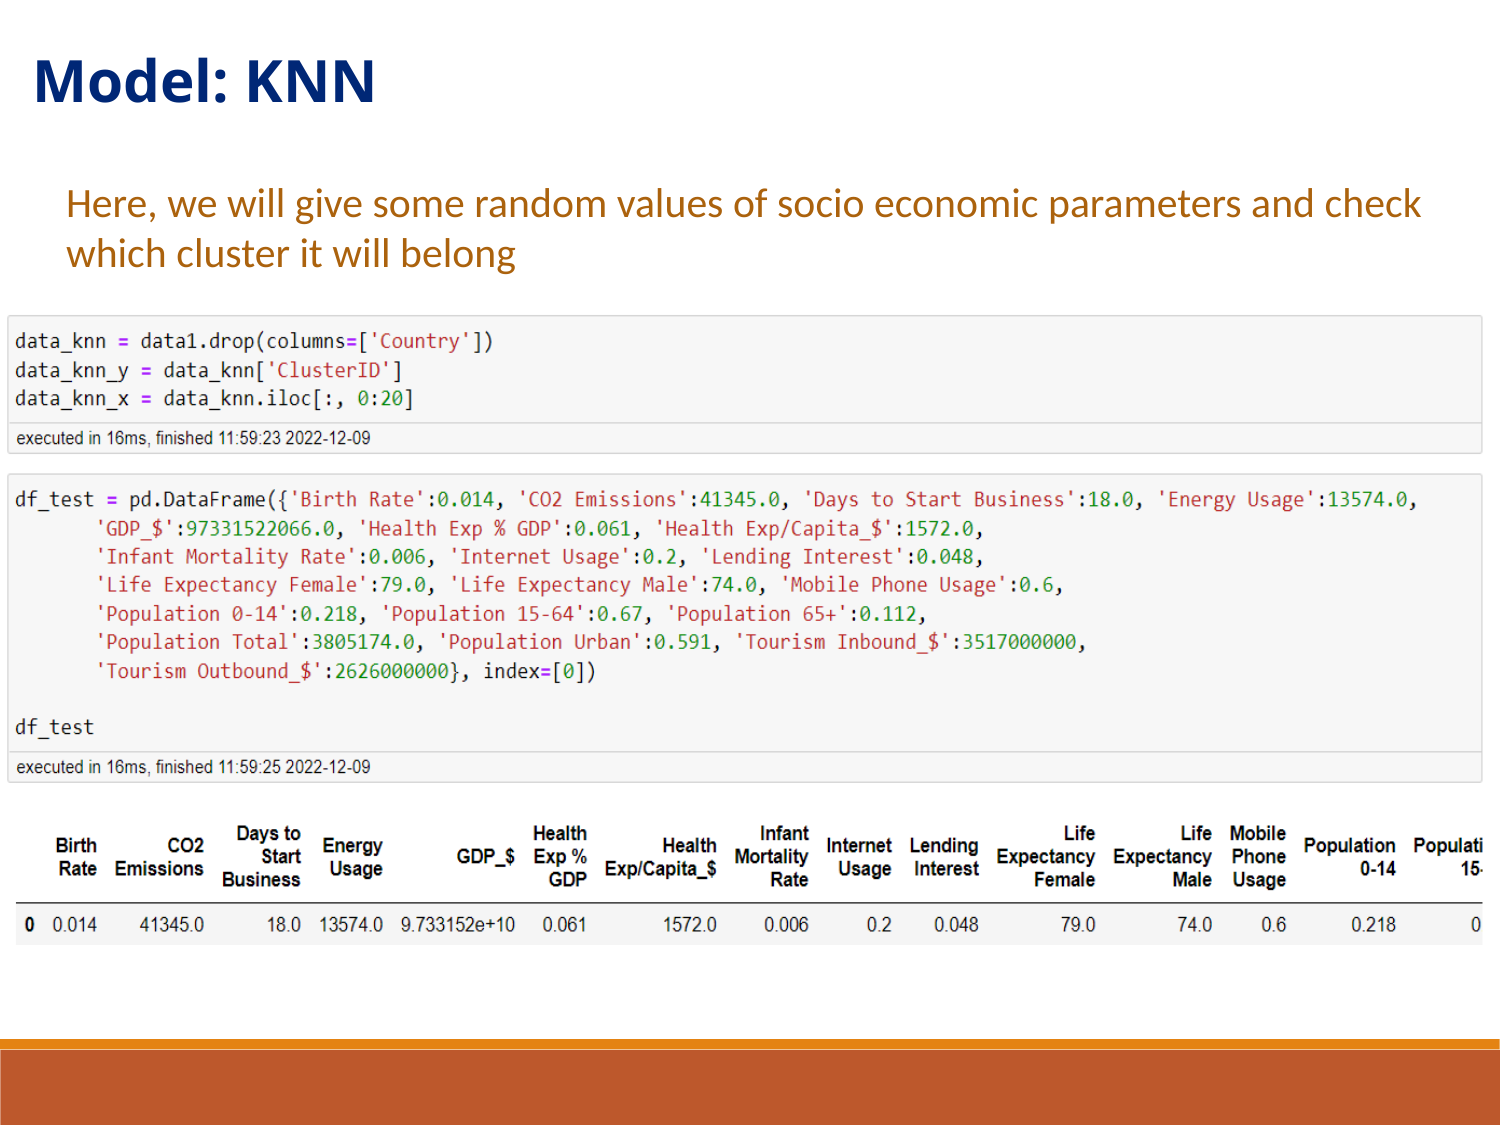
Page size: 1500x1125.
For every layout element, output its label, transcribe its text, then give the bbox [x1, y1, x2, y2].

text_box Here, we will give some random values of socio economic parameters and check which cluster it will belong [51, 168, 1455, 284]
picture [2, 303, 1500, 946]
text_box Model: KNN [18, 37, 1004, 167]
